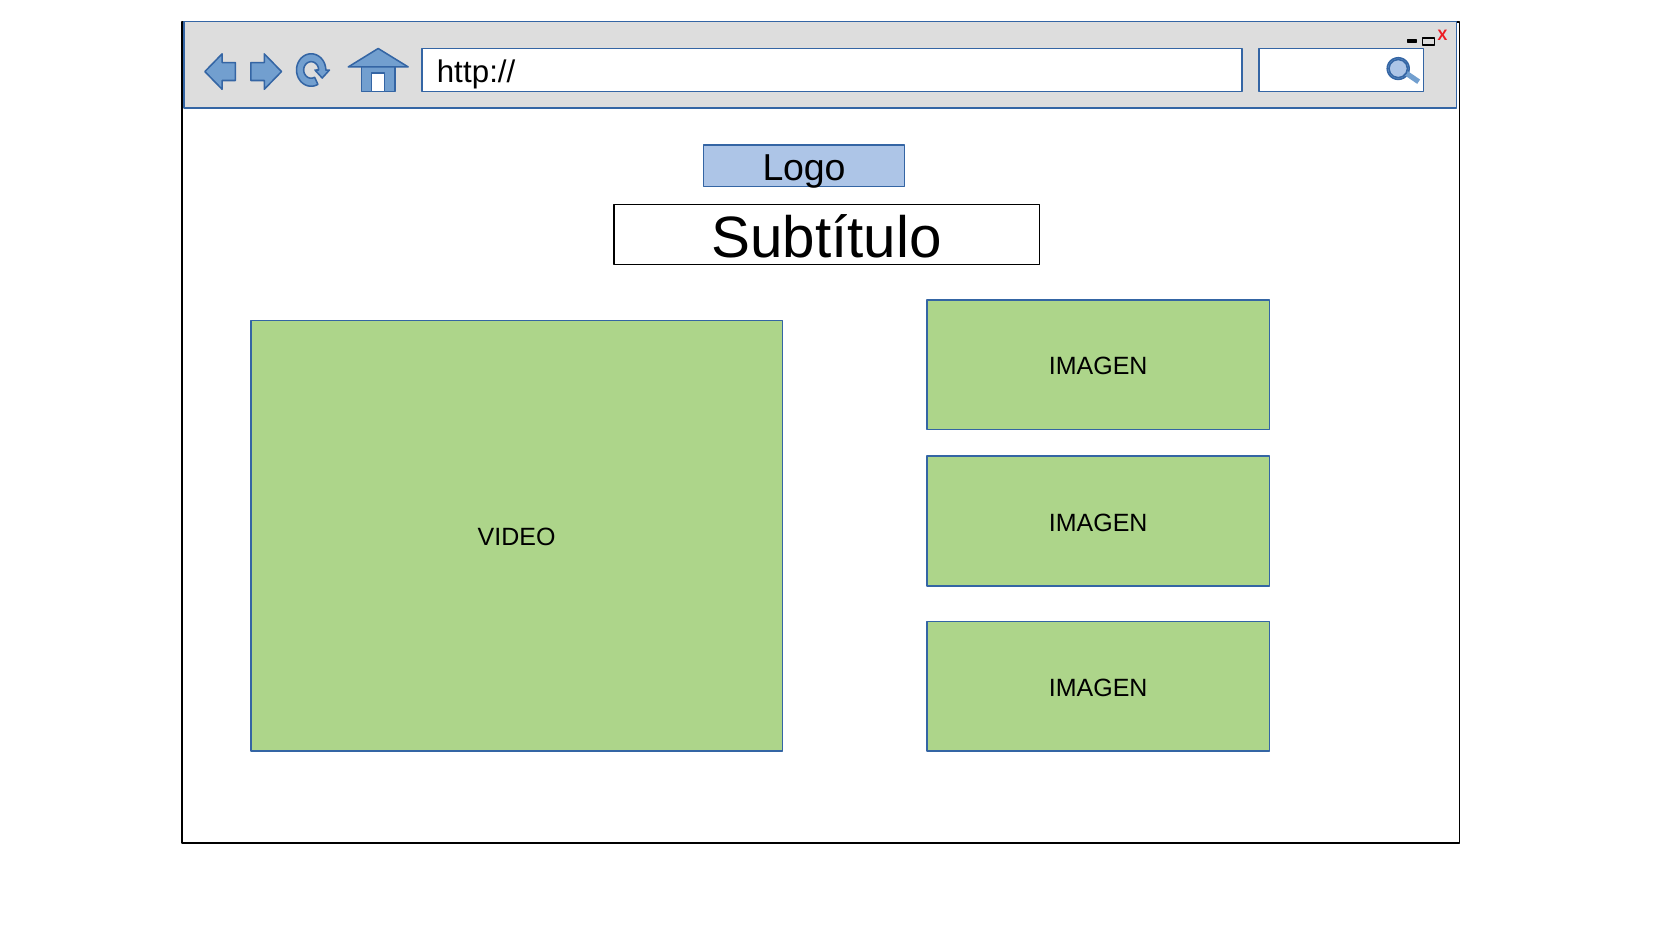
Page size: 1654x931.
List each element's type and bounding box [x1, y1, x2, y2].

text_box [181, 16, 1472, 844]
